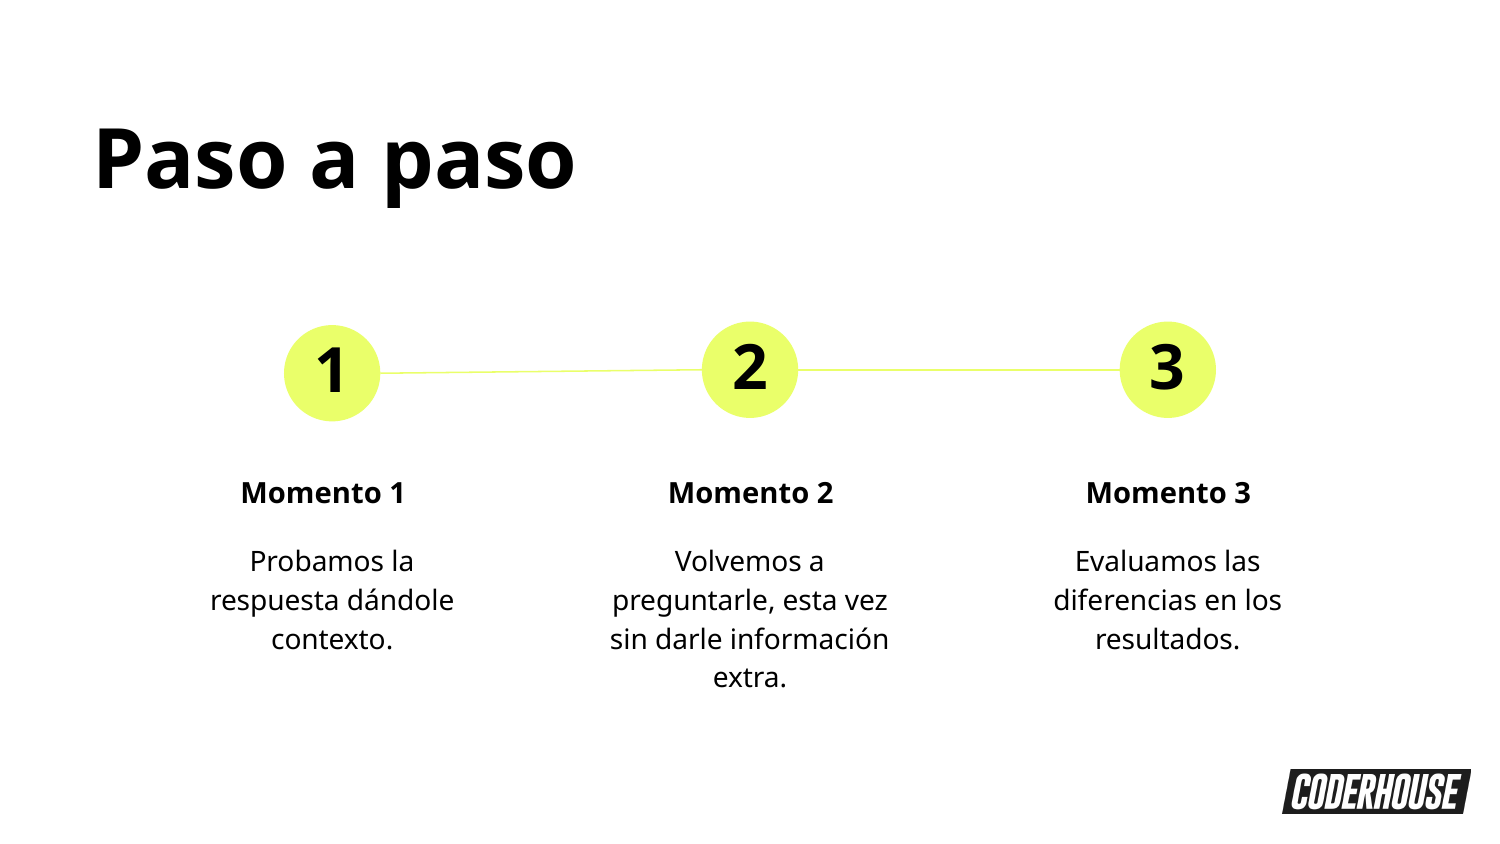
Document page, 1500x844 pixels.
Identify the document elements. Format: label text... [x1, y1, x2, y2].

text_box [1119, 336, 1133, 403]
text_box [385, 369, 703, 374]
text_box Volvemos a preguntarle, esta vez sin darle información extra. [589, 523, 910, 709]
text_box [283, 323, 381, 423]
text_box [1202, 335, 1217, 404]
picture [1281, 769, 1471, 814]
text_box Momento 1 [162, 453, 484, 524]
text_box 2 [716, 320, 784, 418]
text_box Momento 3 [1007, 453, 1330, 524]
text_box Momento 2 [589, 453, 912, 524]
text_box [784, 335, 799, 404]
text_box Paso a paso [77, 101, 1414, 222]
text_box 3 [1133, 320, 1202, 418]
text_box [701, 335, 716, 404]
text_box Evaluamos las diferencias en los resultados. [1007, 523, 1328, 670]
text_box Probamos la respuesta dándole contexto. [172, 523, 493, 670]
